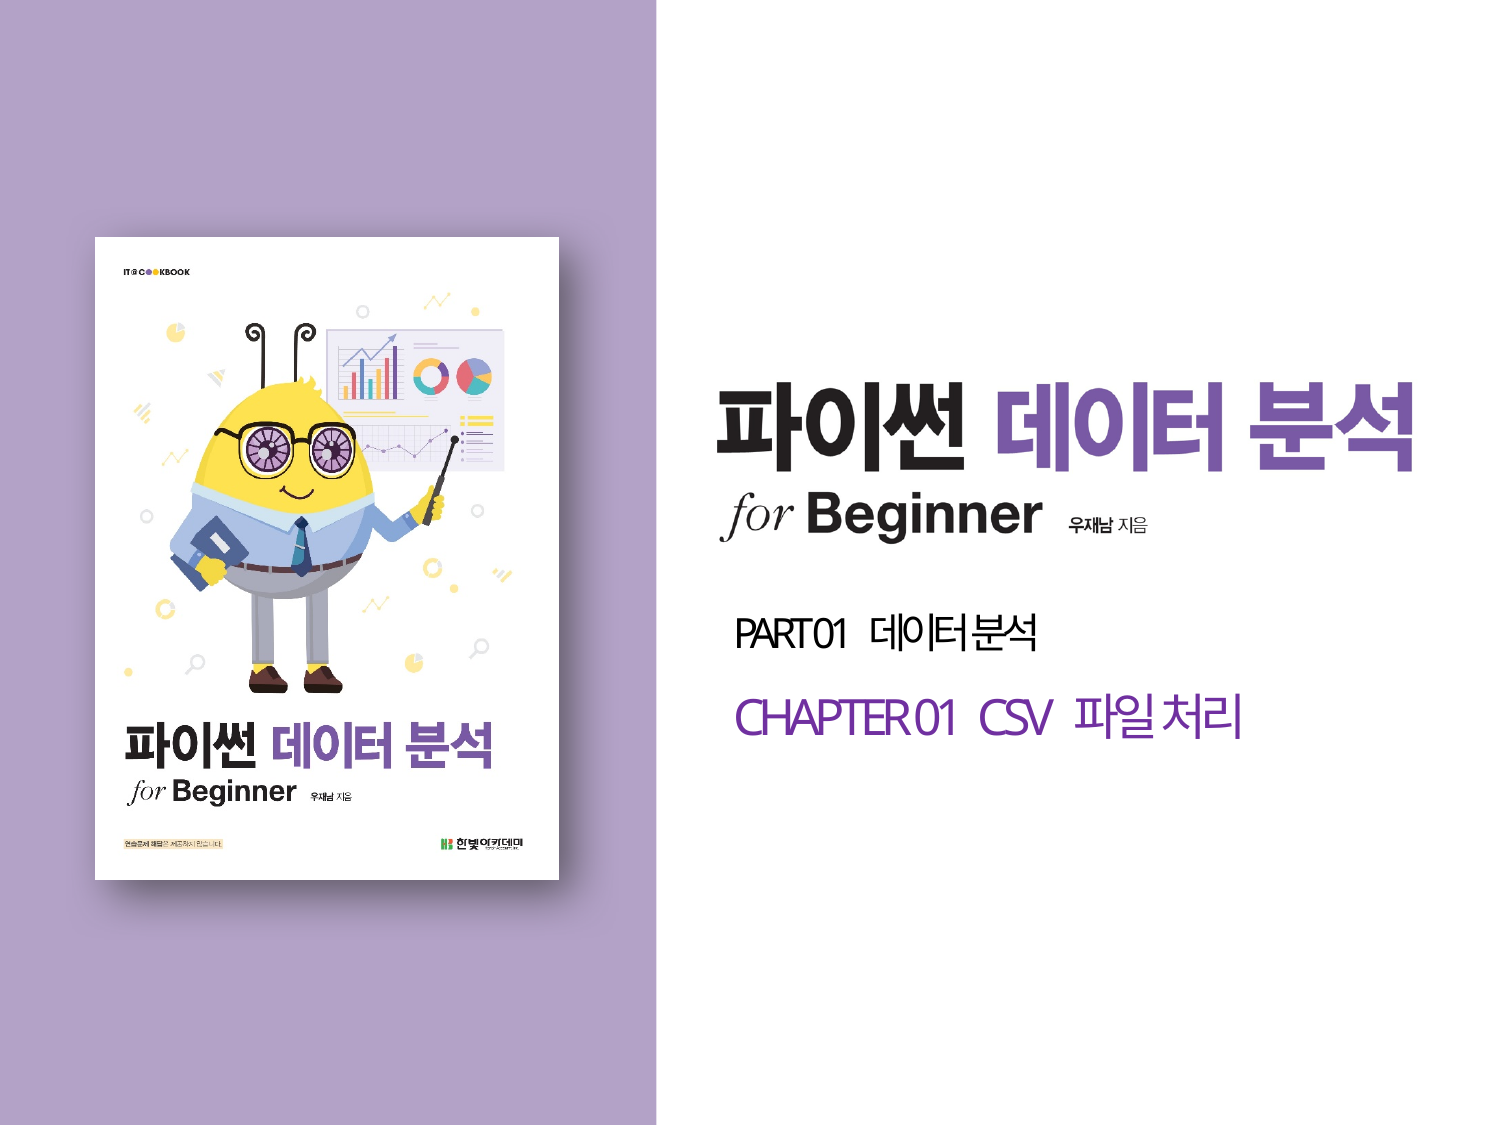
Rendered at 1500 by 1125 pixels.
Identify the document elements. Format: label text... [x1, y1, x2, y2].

picture [698, 370, 1422, 550]
list PART 01 데이터 분석 [718, 599, 1420, 678]
picture [95, 237, 559, 880]
list CHAPTER 01 CSV 파일 처리 [718, 678, 1420, 787]
